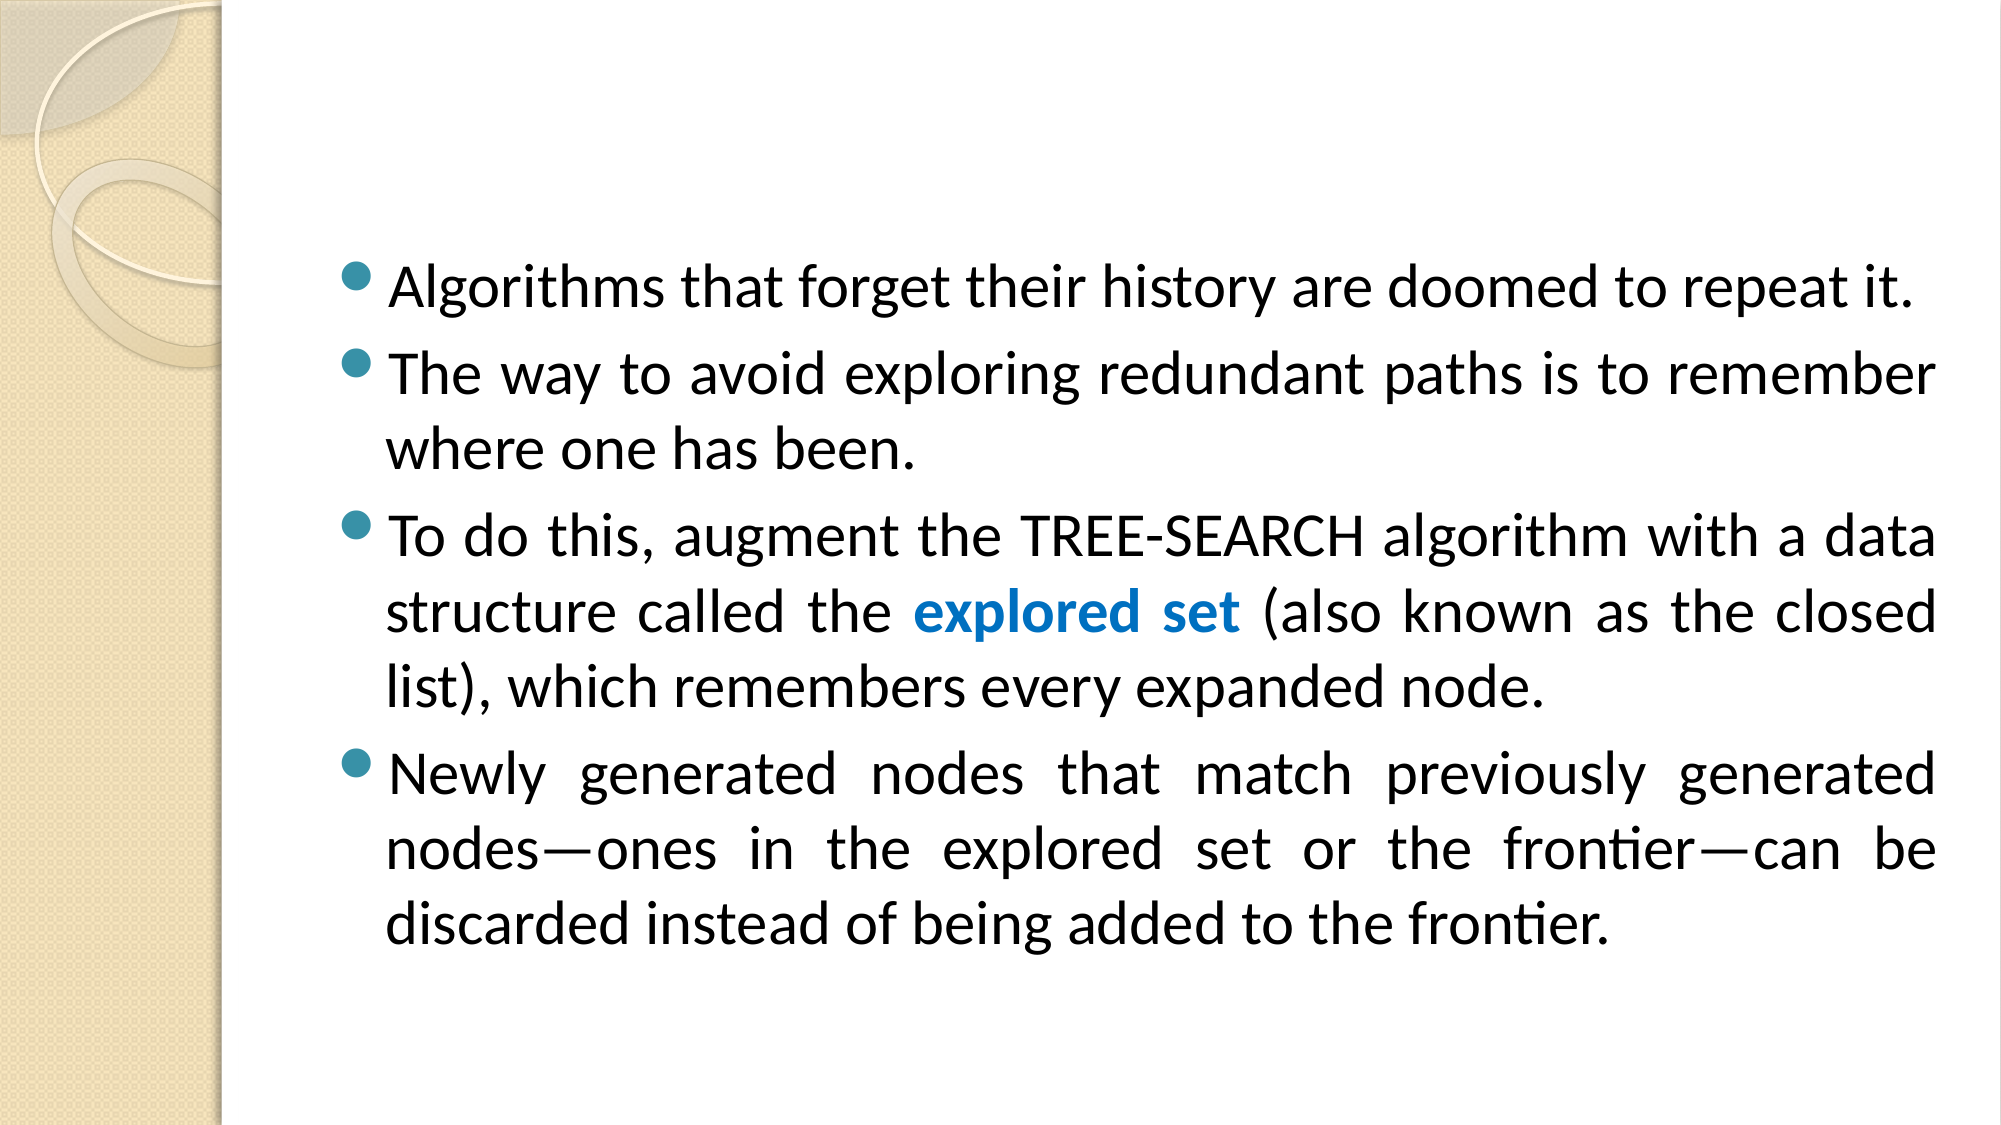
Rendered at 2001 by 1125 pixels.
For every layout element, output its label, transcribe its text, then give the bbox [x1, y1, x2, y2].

list Algorithms that forget their history are doomed to repeat it. The way to avoid exploring redundant paths is to remember where one has been. To do this, augment the TREE-SEARCH algorithm with a data structure called the explored set (also known as the closed list), which remembers every expanded node. Newly generated nodes that match previously generated nodes—ones in the explored set or the frontier—can be discarded instead of being added to the frontier. [313, 237, 1954, 1025]
